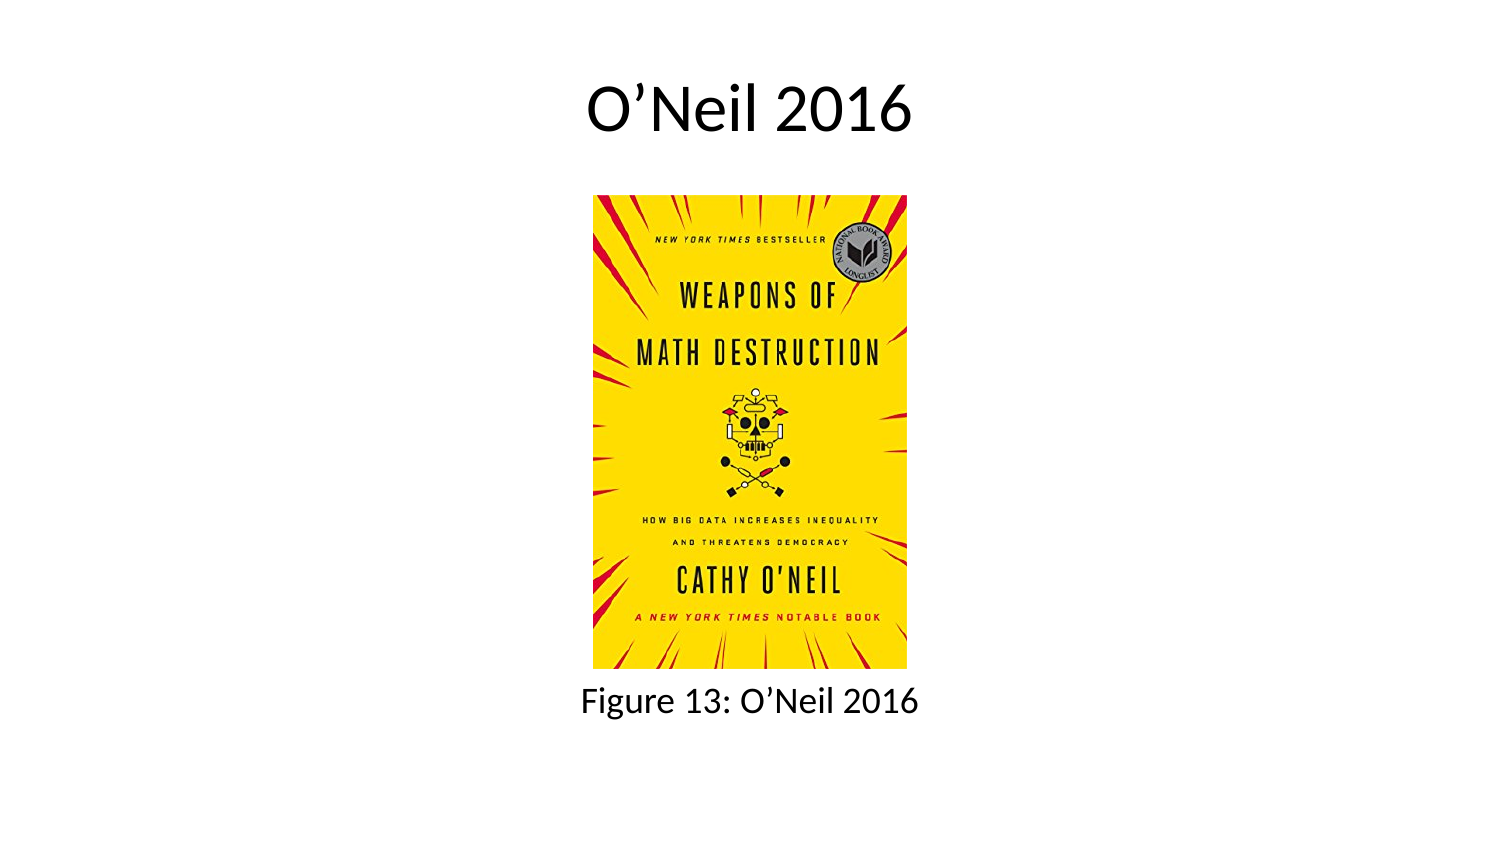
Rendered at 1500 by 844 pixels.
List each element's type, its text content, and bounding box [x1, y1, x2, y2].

picture [593, 195, 907, 669]
text_box Figure 13: O’Neil 2016 [74, 668, 1425, 753]
title O’Neil 2016 [75, 33, 1425, 175]
